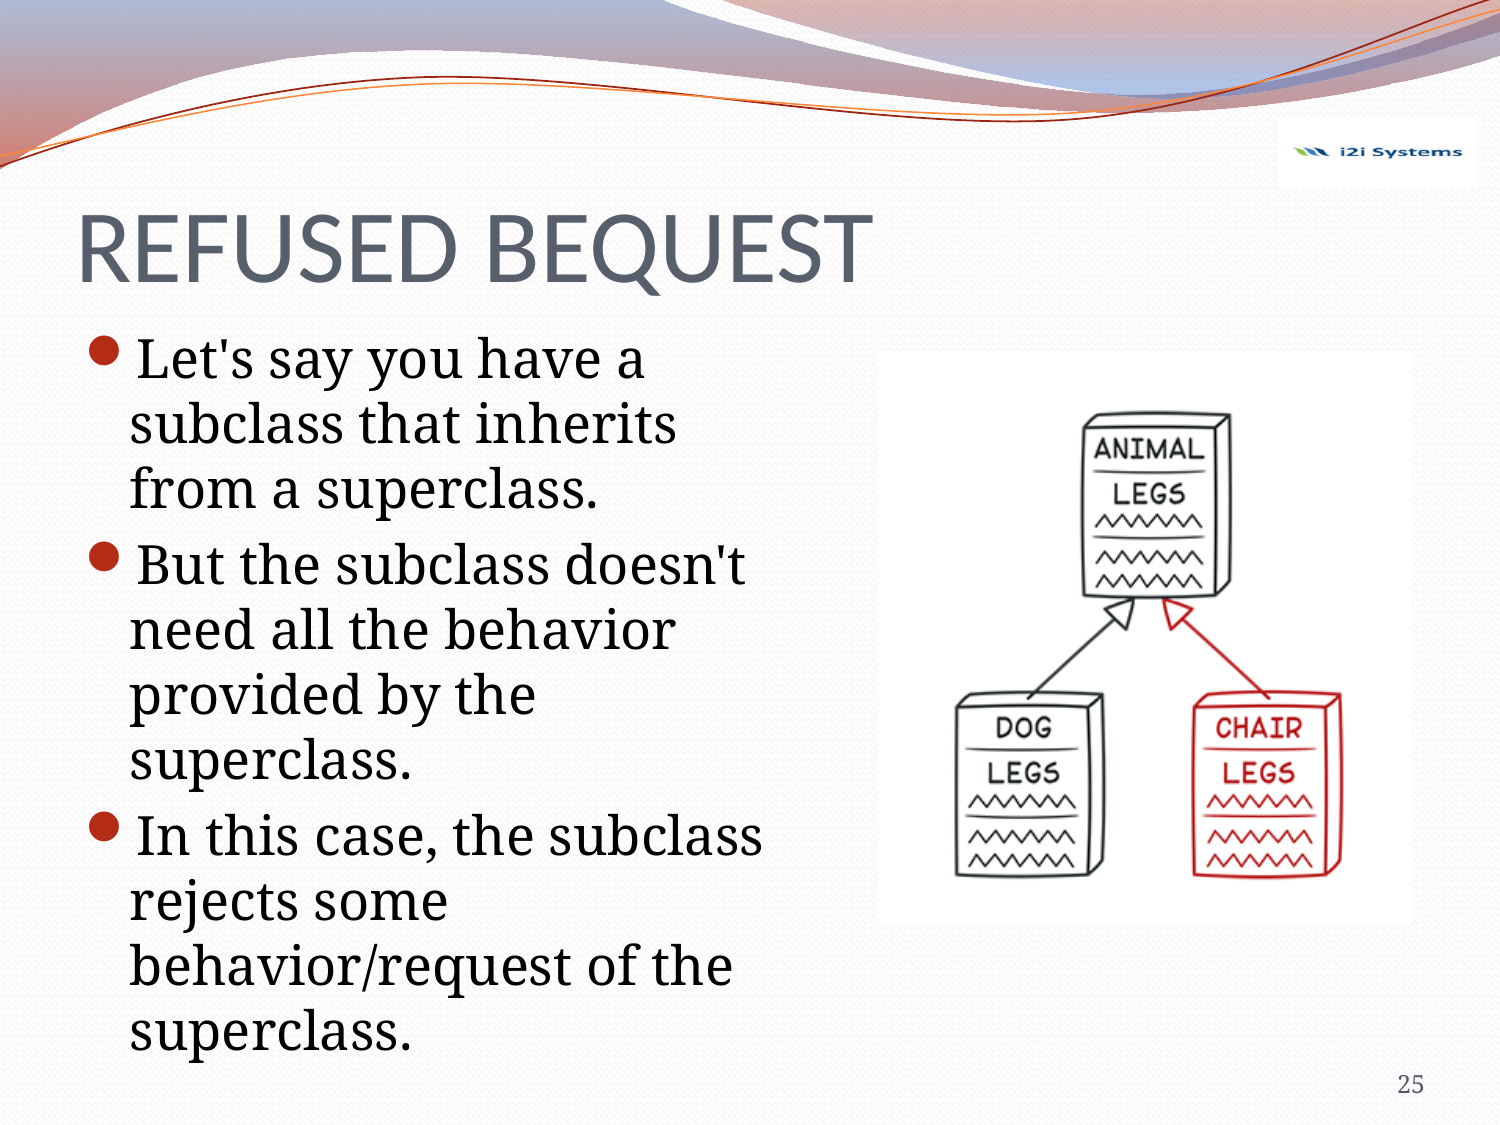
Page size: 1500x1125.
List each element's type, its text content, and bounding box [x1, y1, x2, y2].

picture [1277, 116, 1477, 188]
slide_number 44 [1270, 118, 1425, 199]
picture [878, 351, 1411, 924]
title REFUSED BEQUEST [75, 115, 1425, 303]
list Let's say you have a subclass that inherits from a superclass. But the subclass doesn't need all the behavior provided by the superclass. In this case, the subclass rejects some behavior/request of the superclass. [70, 317, 809, 1038]
slide_number 25 [1299, 1042, 1425, 1103]
